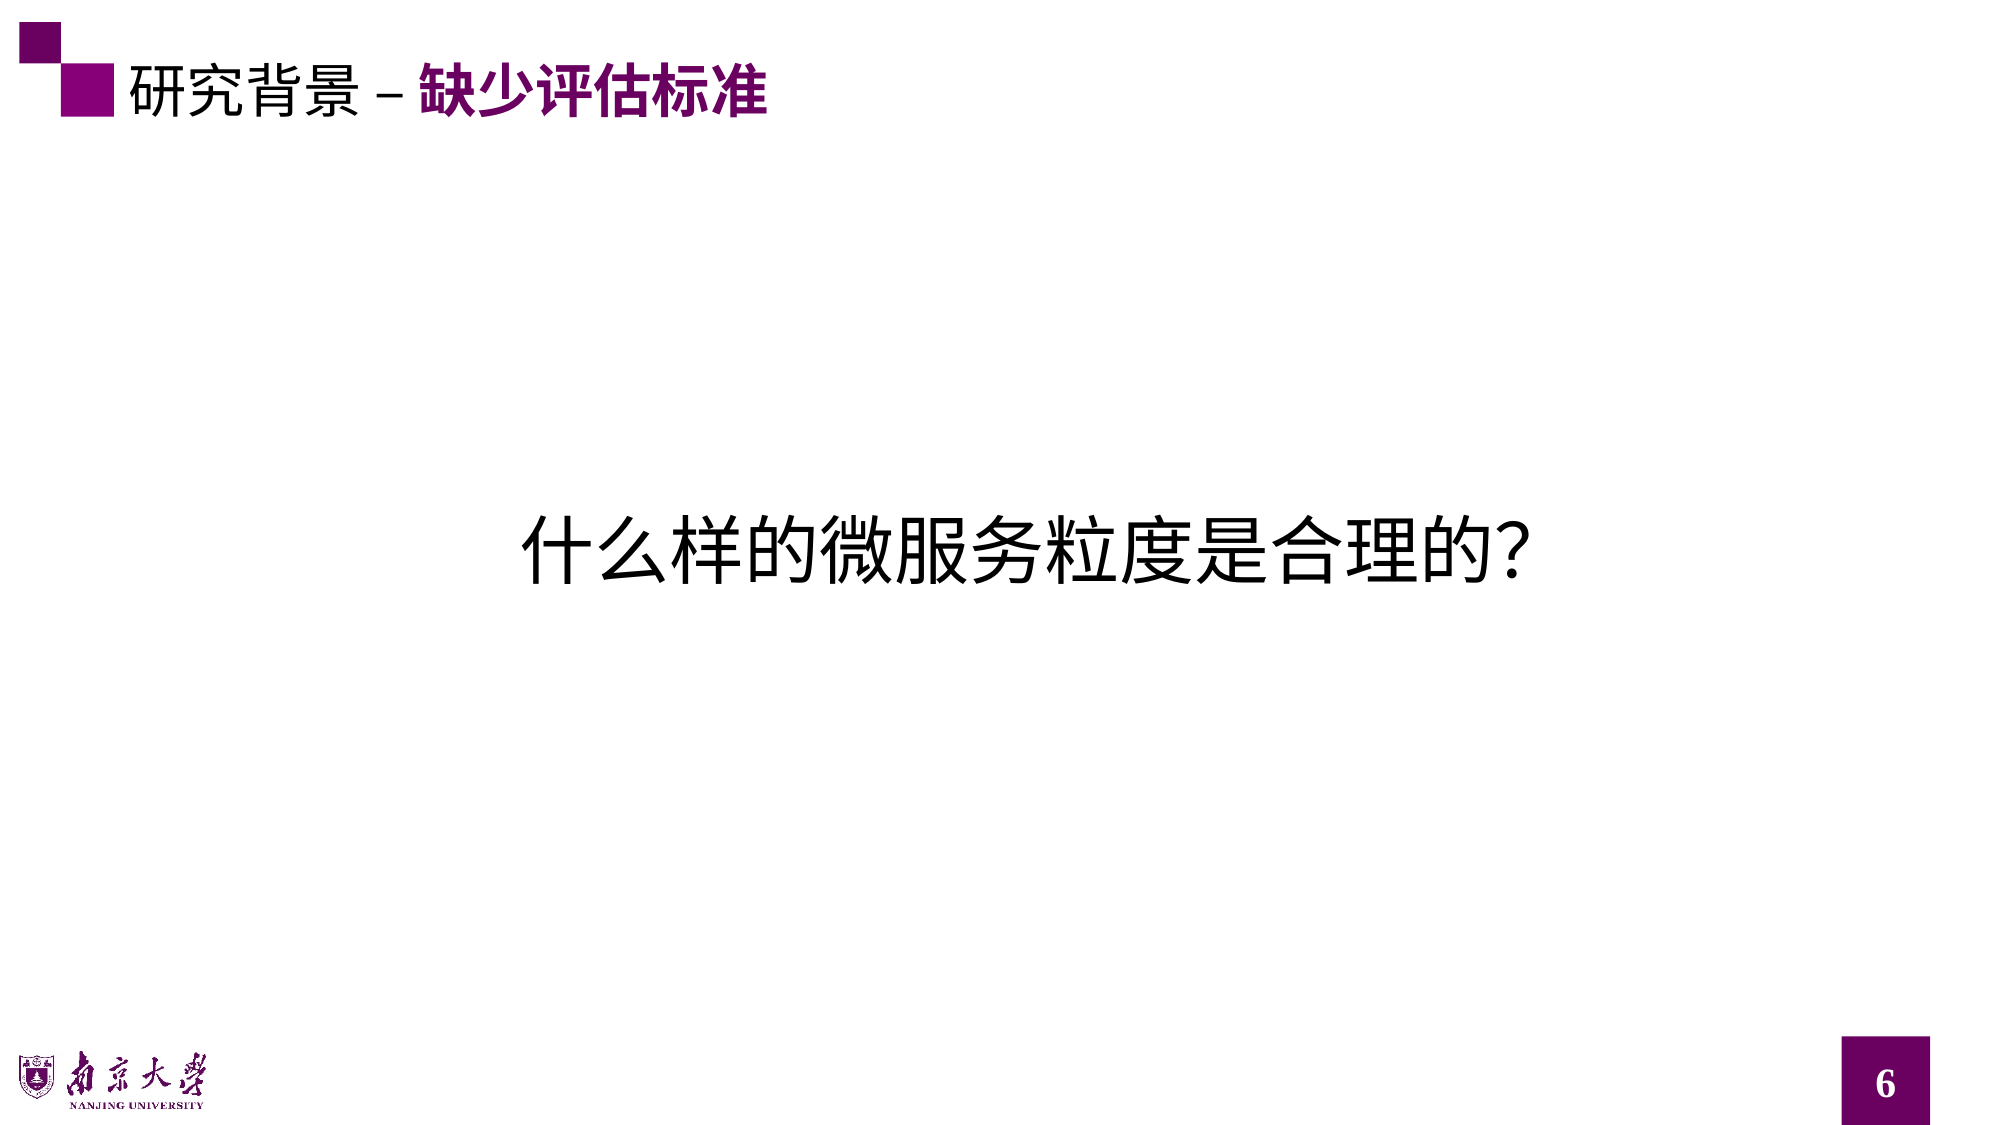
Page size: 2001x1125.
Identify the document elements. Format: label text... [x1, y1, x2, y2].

text_box 什么样的微服务粒度是合理的？ [504, 496, 1585, 601]
slide_number 6 [1771, 1050, 2000, 1111]
picture [19, 1051, 206, 1111]
text_box 研究背景 – 缺少评估标准 [114, 47, 1550, 132]
